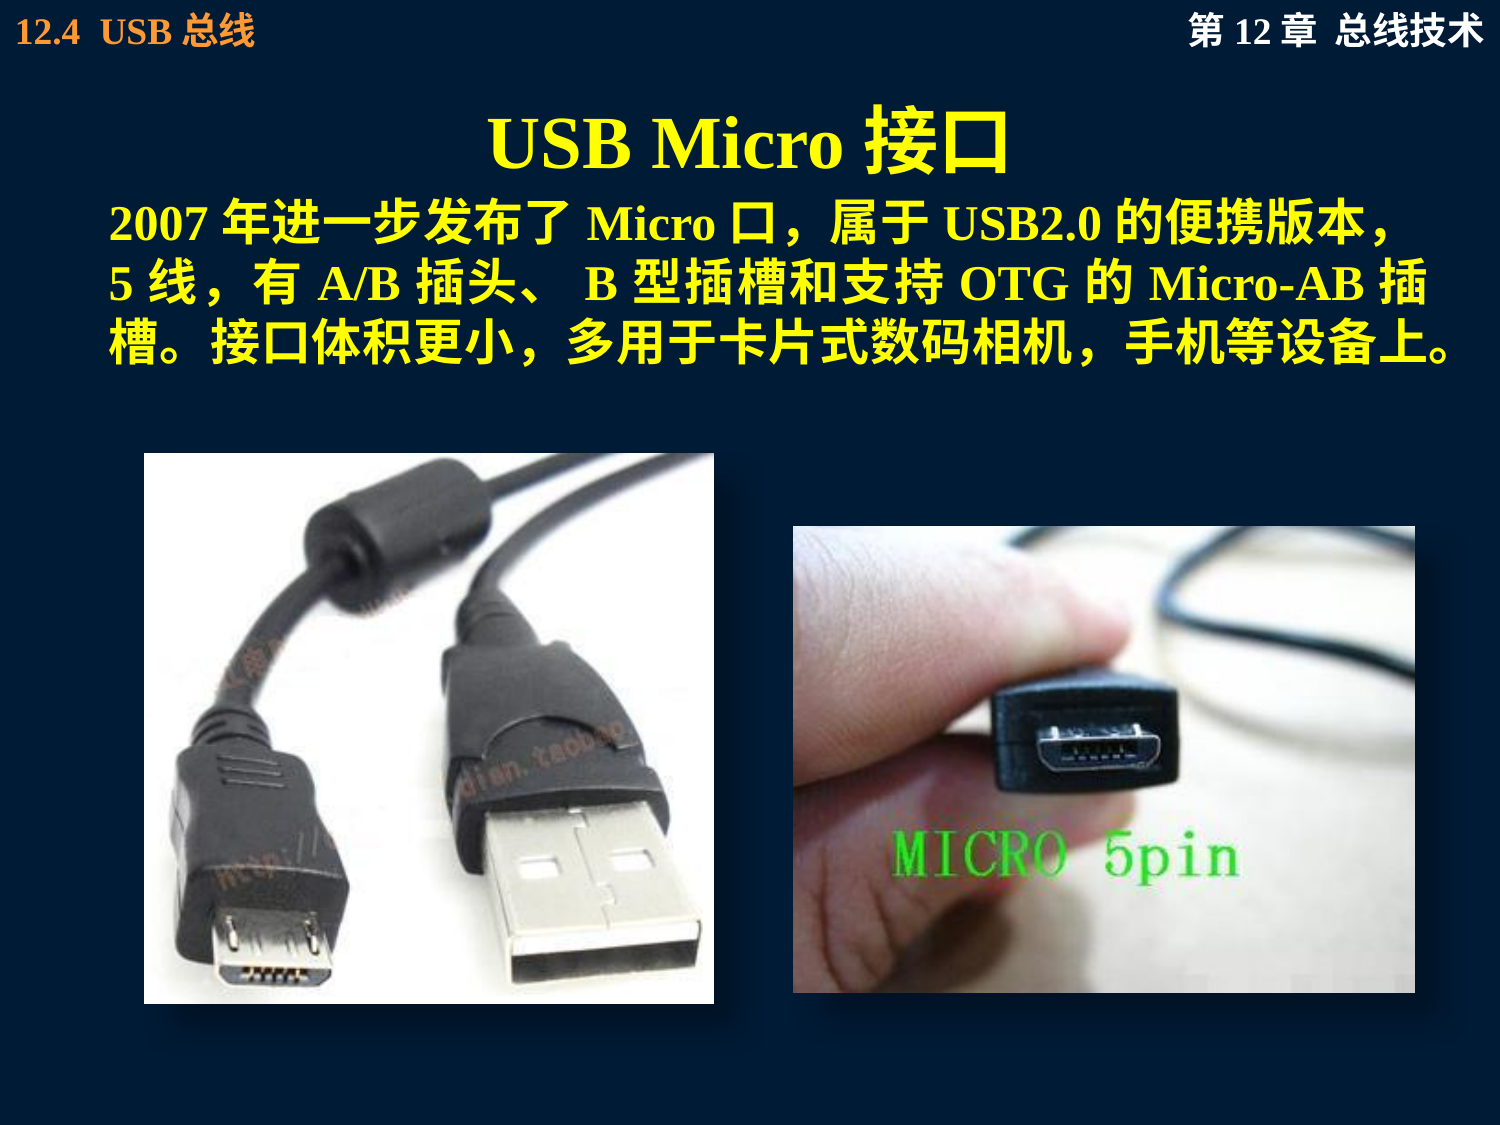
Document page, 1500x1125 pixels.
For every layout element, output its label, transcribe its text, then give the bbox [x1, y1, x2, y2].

picture [144, 452, 714, 1004]
title USB Micro接口 [75, 45, 1425, 233]
picture [793, 525, 1415, 993]
list 2007年进一步发布了Micro口，属于USB2.0的便携版本，5线，有A/B插头、B型插槽和支持OTG的Micro-AB插槽。接口体积更小，多用于卡片式数码相机，手机等设备上。 [93, 183, 1444, 836]
